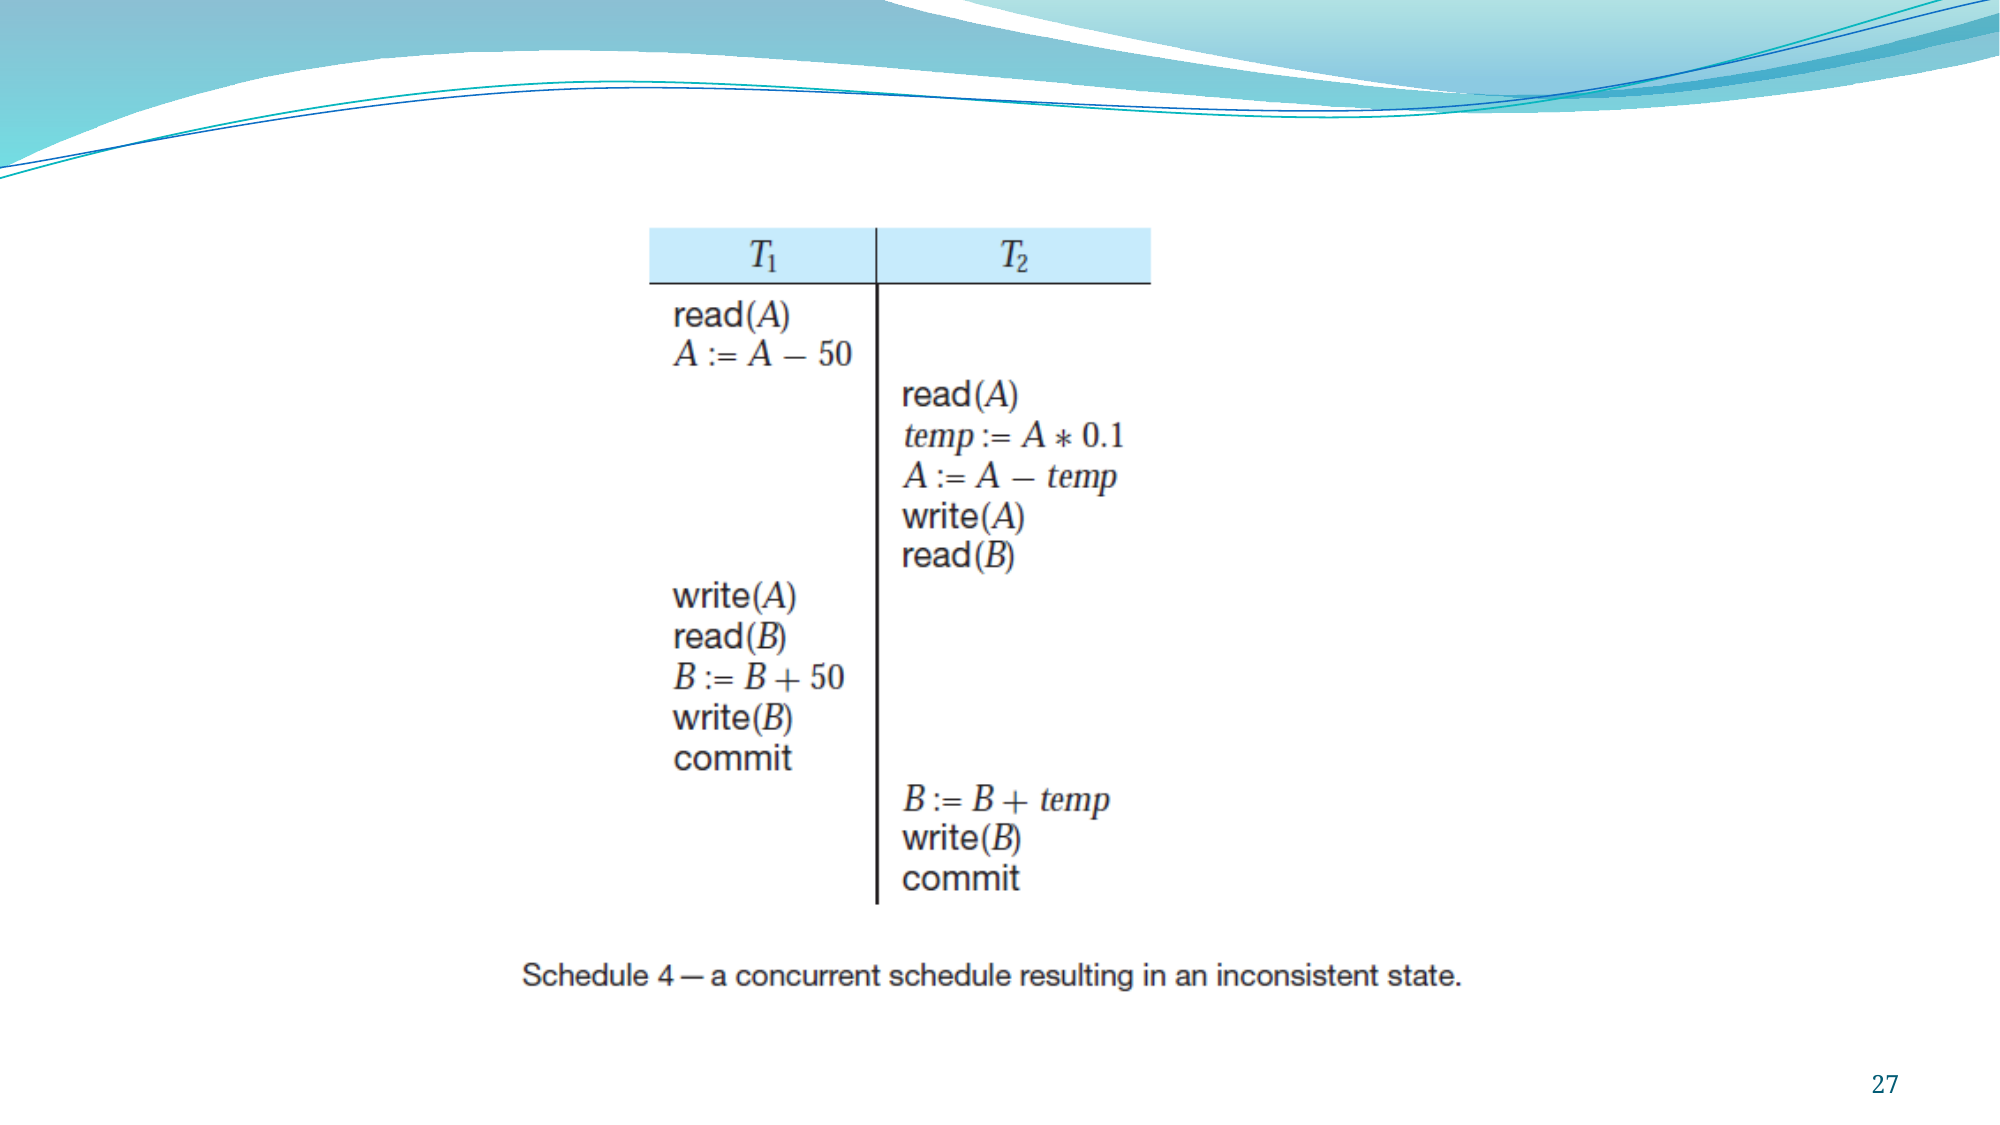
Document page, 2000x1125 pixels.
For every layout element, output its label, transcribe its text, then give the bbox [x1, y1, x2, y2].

slide_number 27 [1732, 1042, 1900, 1103]
picture [511, 200, 1478, 1018]
